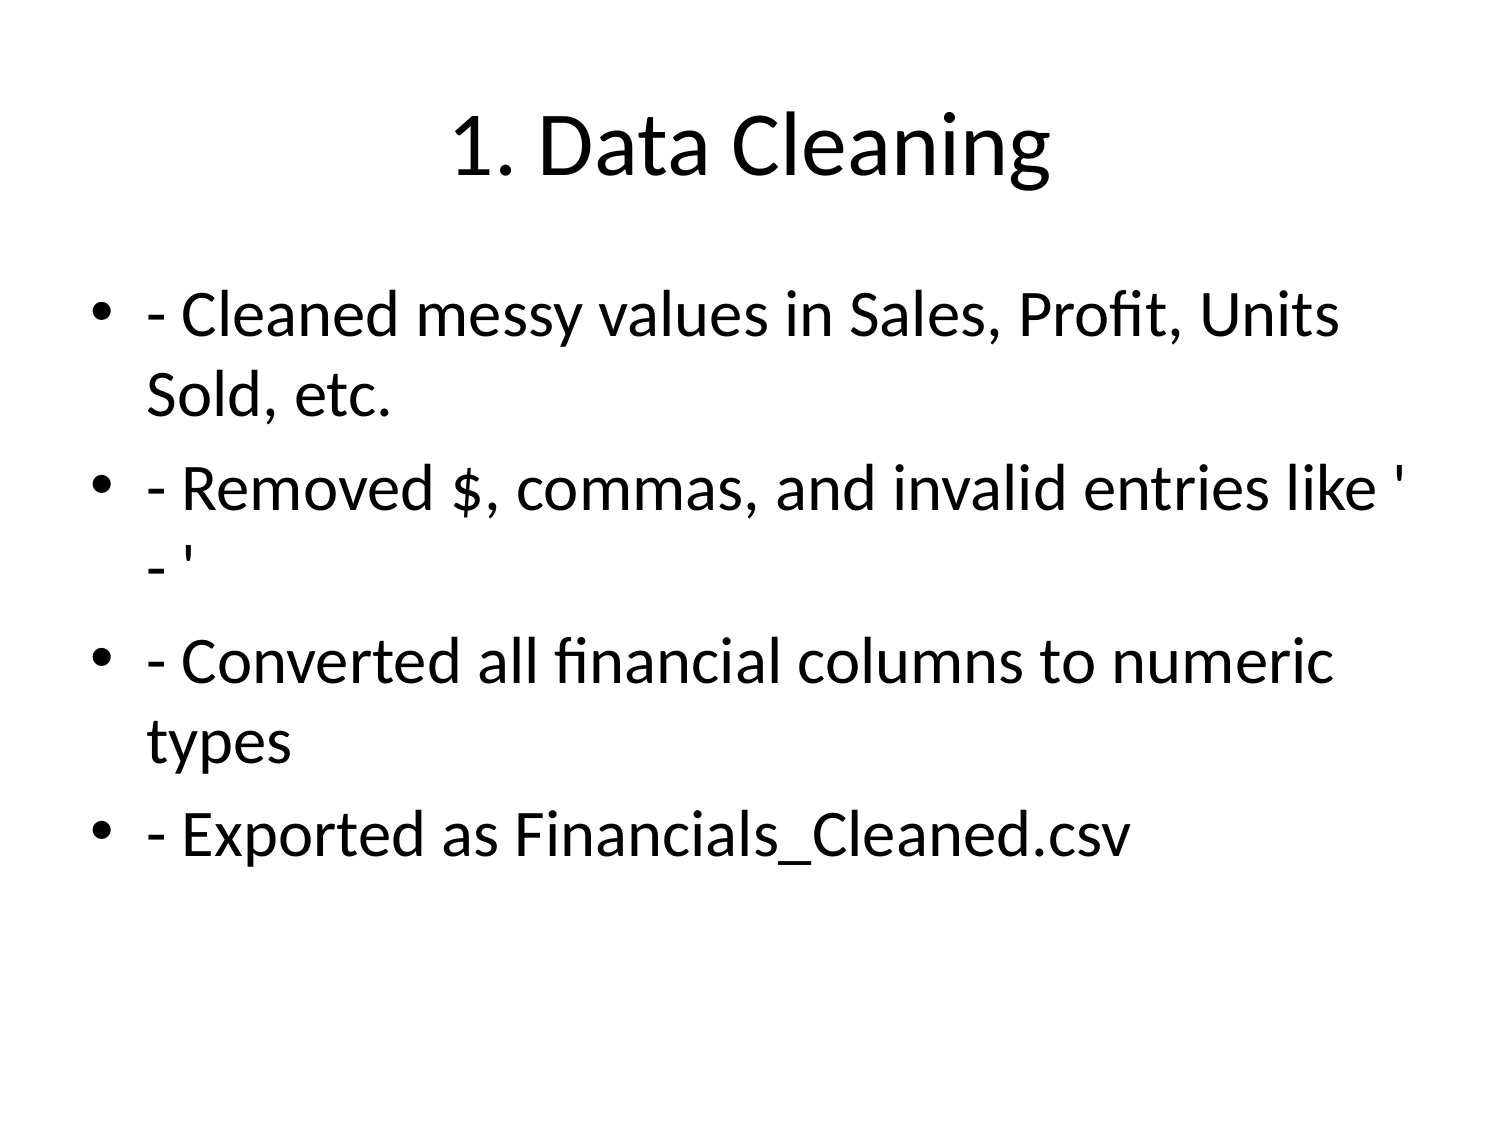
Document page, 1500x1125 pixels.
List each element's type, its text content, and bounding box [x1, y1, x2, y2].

list - Cleaned messy values in Sales, Profit, Units Sold, etc. - Removed $, commas, and invalid entries like ' - ' - Converted all financial columns to numeric types - Exported as Financials_Cleaned.csv [75, 262, 1425, 1005]
title 1. Data Cleaning [75, 45, 1425, 233]
